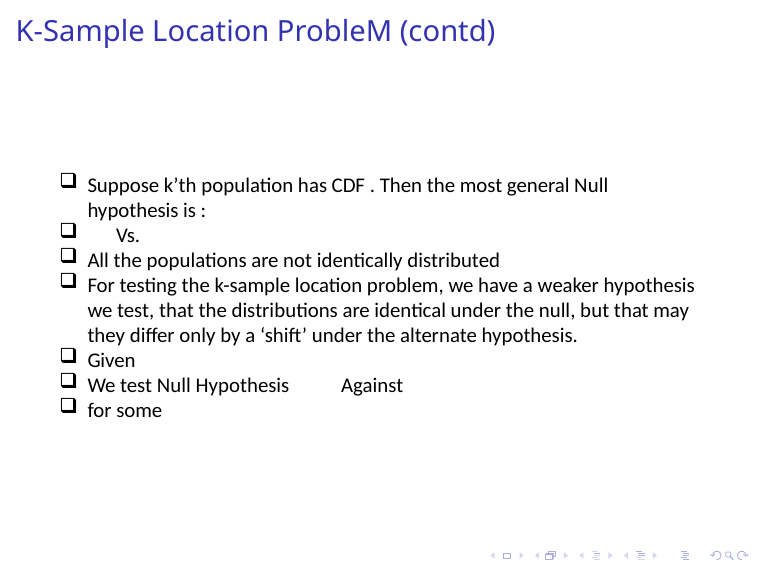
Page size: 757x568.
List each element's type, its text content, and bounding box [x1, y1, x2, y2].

title K-Sample Location ProbleM (contd) [15, 11, 741, 48]
